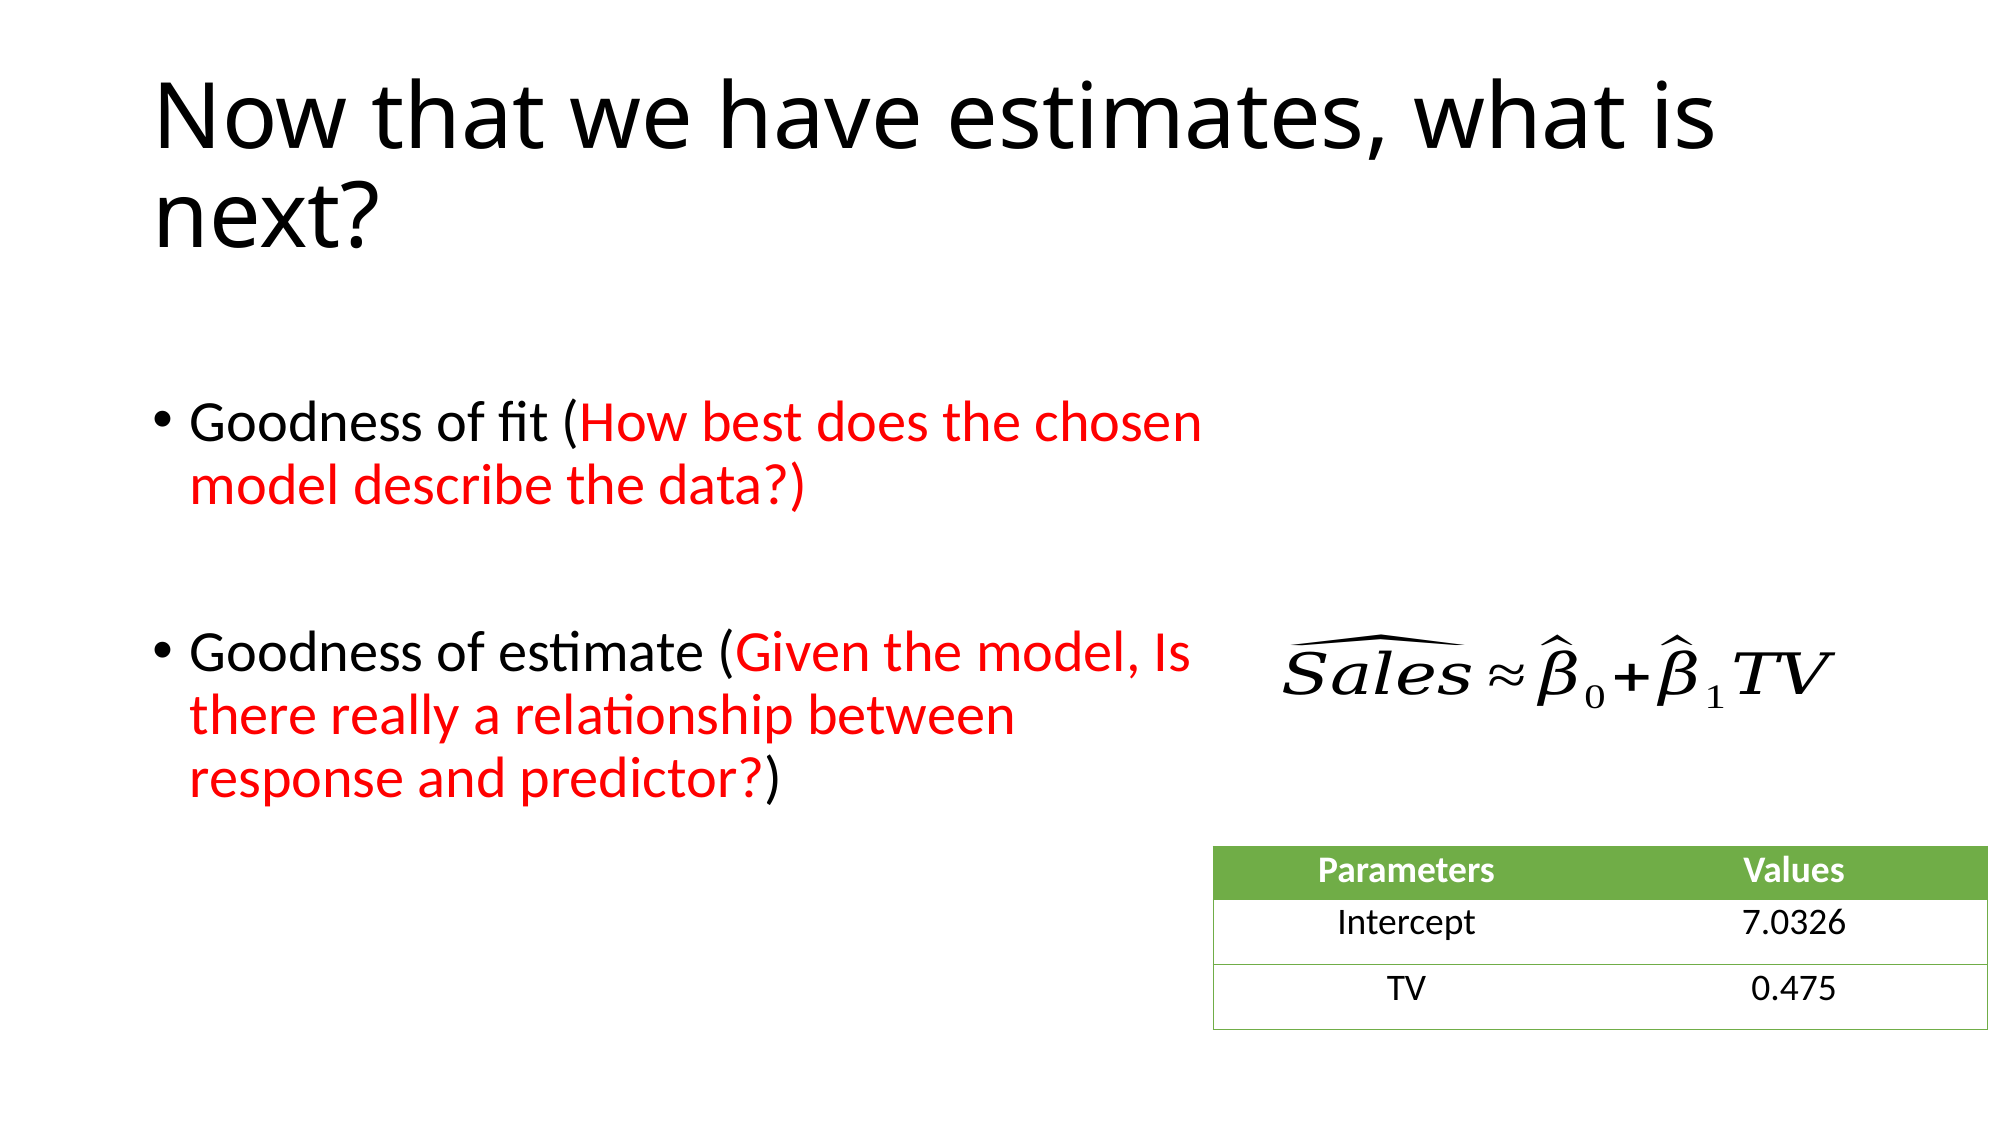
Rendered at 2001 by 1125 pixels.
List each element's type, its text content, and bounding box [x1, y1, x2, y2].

table_cell Intercept [1214, 900, 1600, 964]
table_cell 7.0326 [1600, 900, 1987, 964]
table_cell TV [1214, 965, 1600, 1029]
title Now that we have estimates, what is next? [137, 59, 1863, 278]
table_header Parameters [1214, 847, 1600, 899]
table_cell 0.475 [1600, 965, 1987, 1029]
table_header Values [1600, 847, 1987, 899]
list Goodness of fit (How best does the chosen model describe the data?) Goodness of estimate (Given the model, Is there really a relationship between response and predictor?) [137, 292, 1254, 1007]
